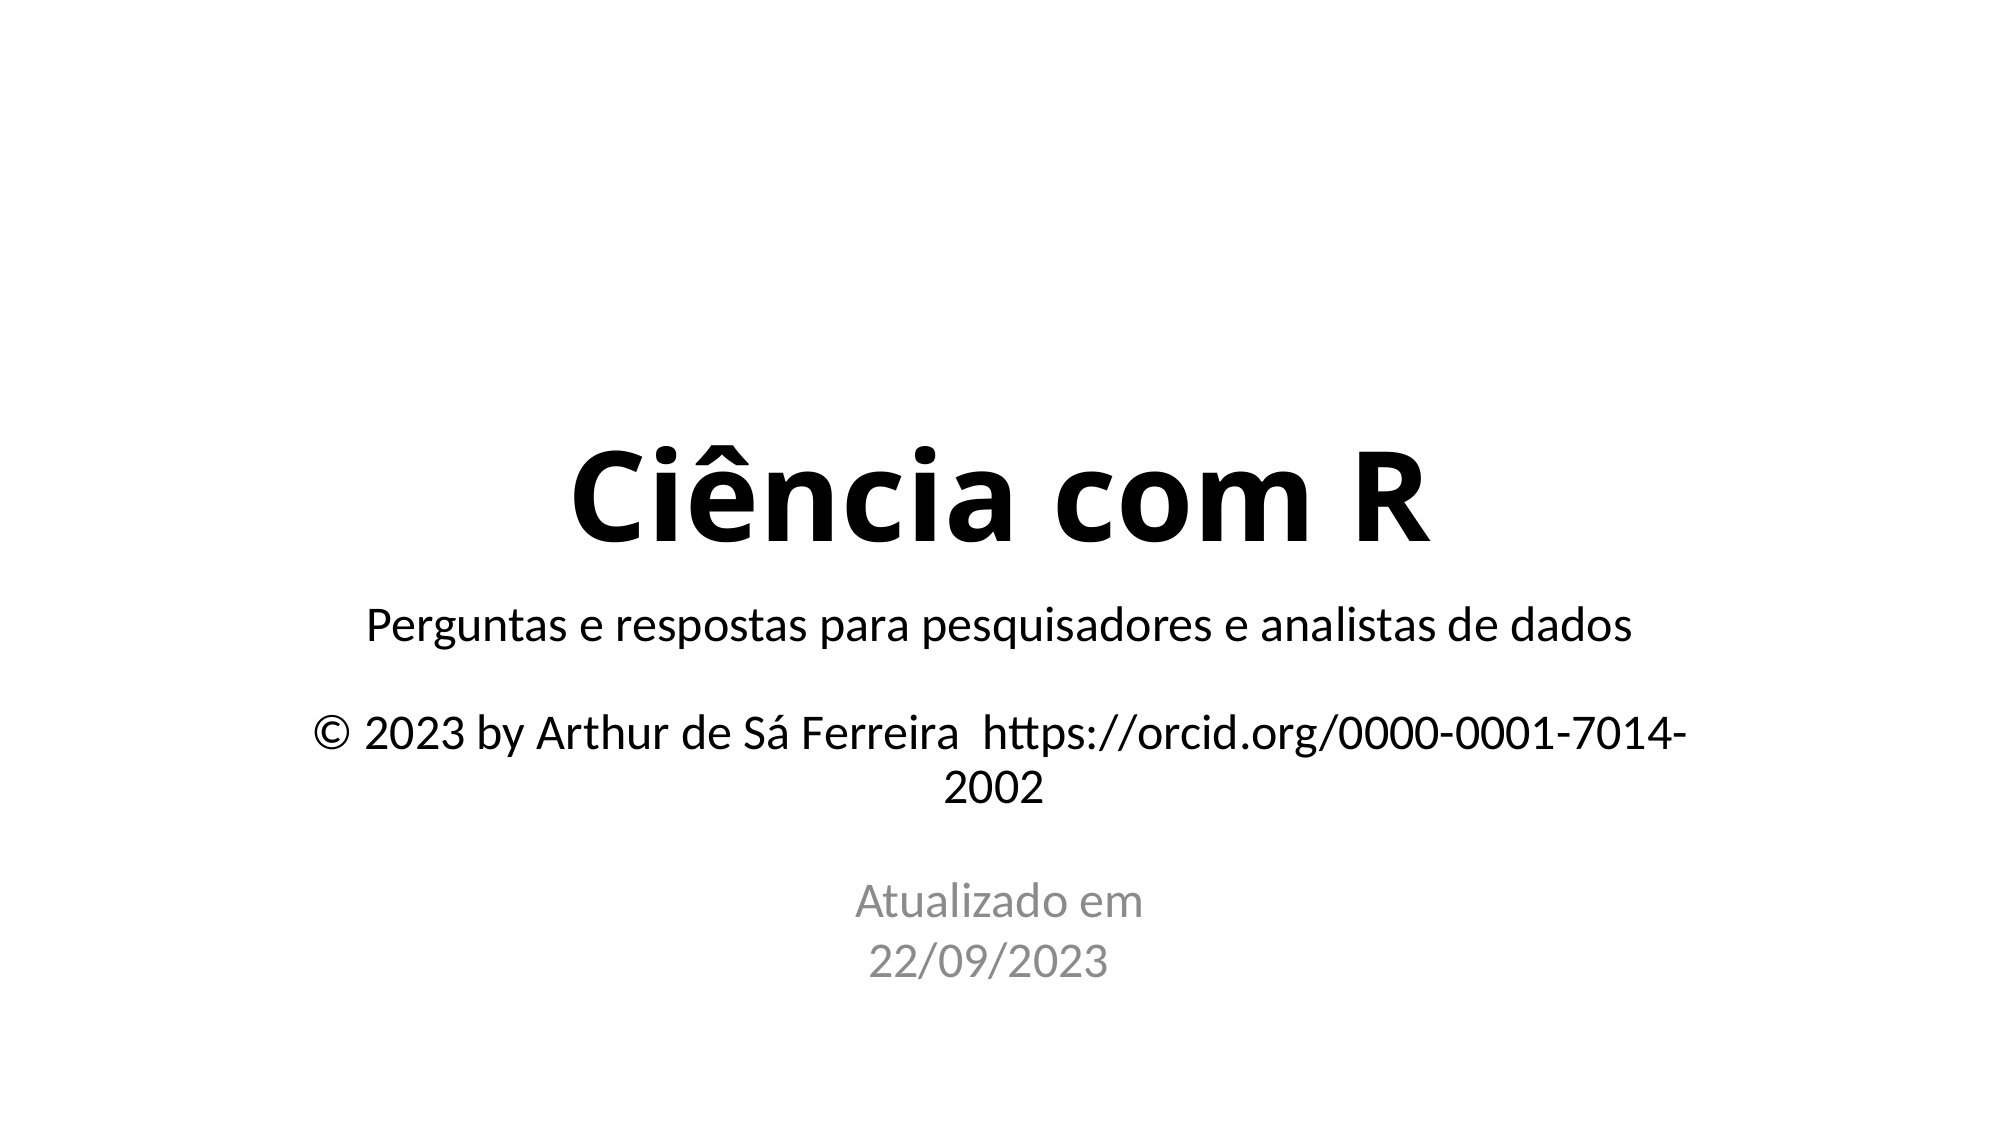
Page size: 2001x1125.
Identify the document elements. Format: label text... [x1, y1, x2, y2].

subtitle Perguntas e respostas para pesquisadores e analistas de dados © 2023 by Arthur de Sá Ferreira https://orcid.org/0000-0001-7014-2002 [249, 590, 1750, 863]
title Ciência com R [249, 184, 1750, 576]
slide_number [736, 862, 1264, 993]
